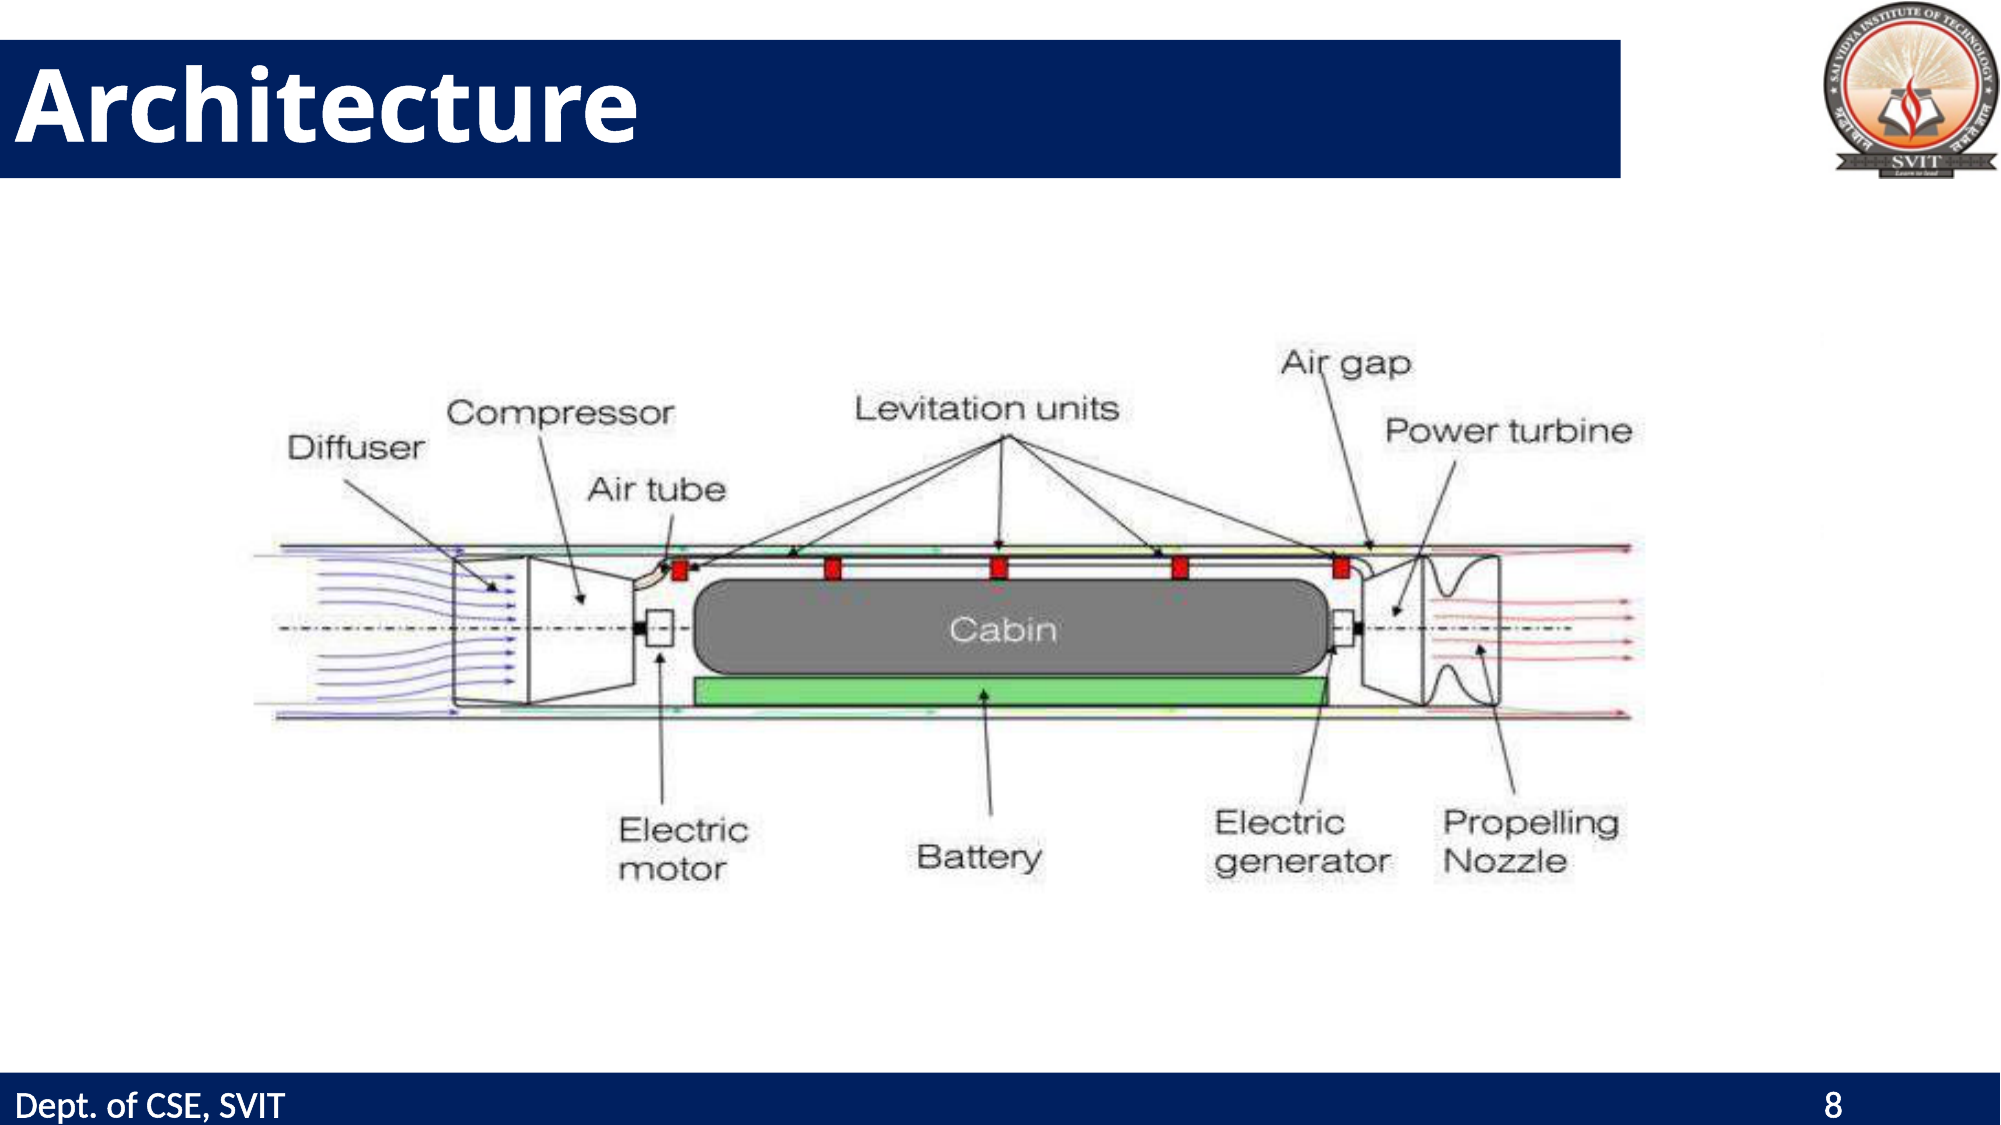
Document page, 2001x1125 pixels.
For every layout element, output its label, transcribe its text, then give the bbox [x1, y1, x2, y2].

title Architecture [0, 39, 1621, 179]
picture [131, 286, 1824, 923]
picture [1823, 1, 2000, 179]
text_box Dept. of CSE, SVIT 8 [0, 1072, 2000, 1125]
